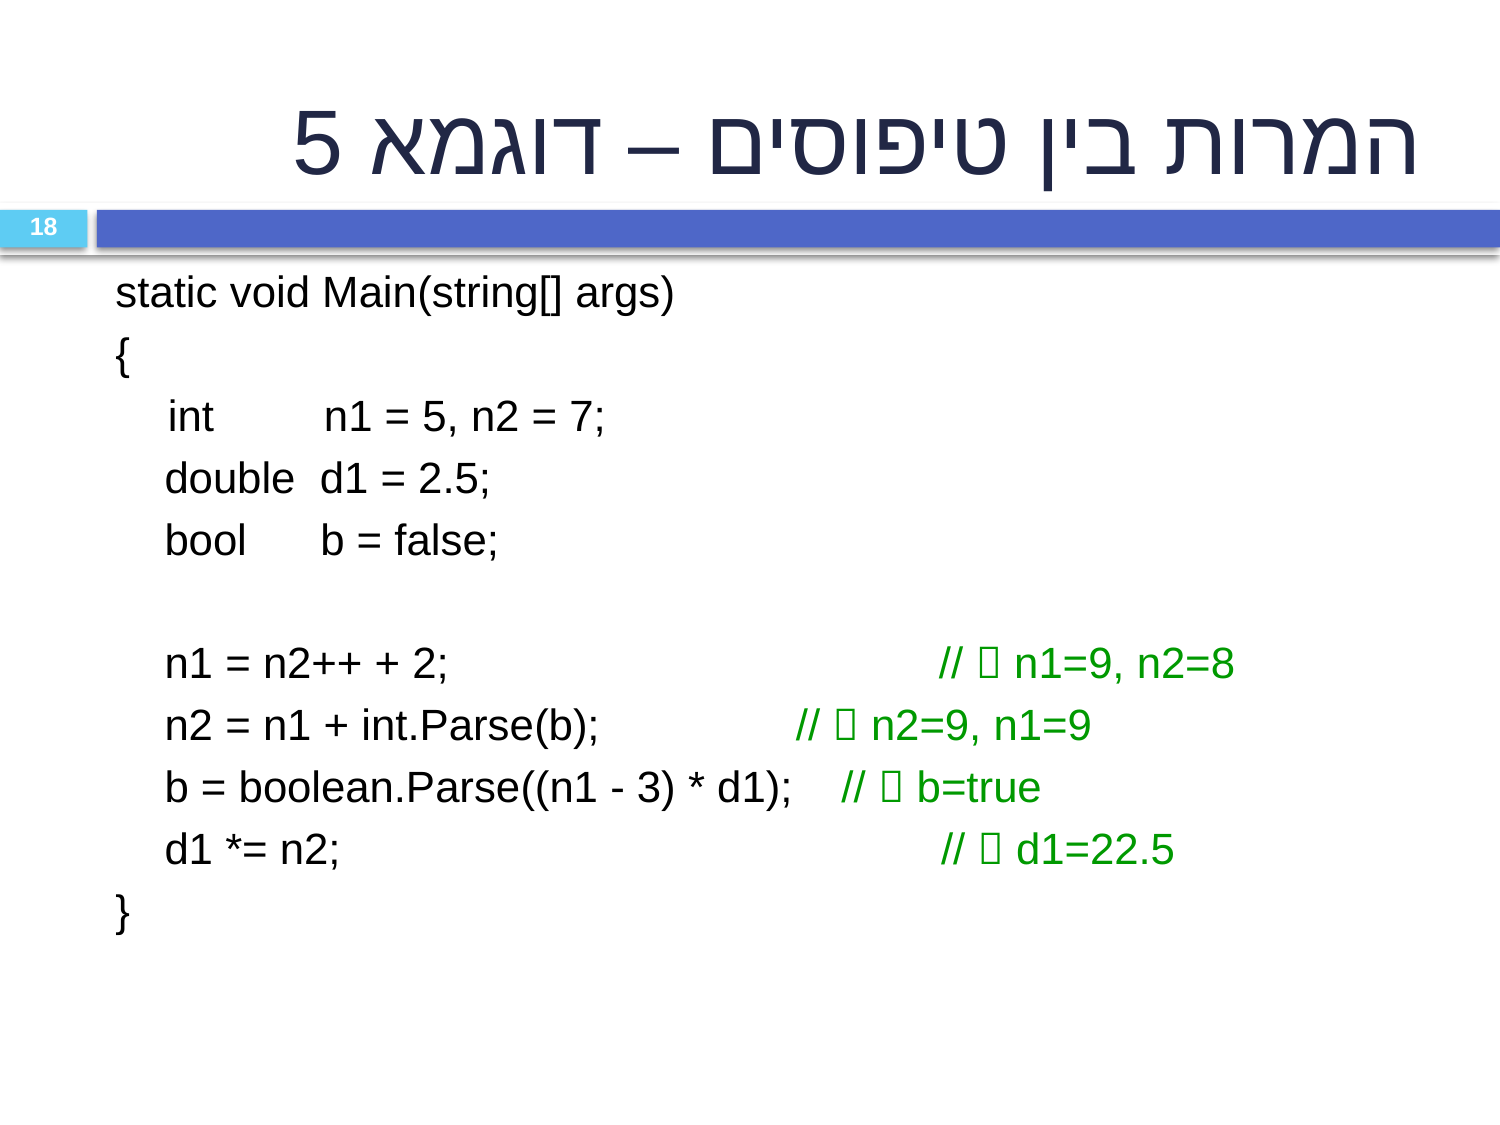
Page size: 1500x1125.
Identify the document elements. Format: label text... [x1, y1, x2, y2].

title המרות בין טיפוסים – דוגמא 5 [99, 37, 1438, 200]
slide_number 18 [0, 208, 88, 249]
list static void Main(string[] args) { int n1 = 5, n2 = 7; double d1 = 2.5; bool b = false; n1 = n2++ + 2; //  n1=9, n2=8 n2 = n1 + int.Parse(b); //  n2=9, n1=9 b = boolean.Parse((n1 - 3) * d1); //  b=true d1 *= n2; //  d1=22.5 } [100, 262, 1438, 1005]
